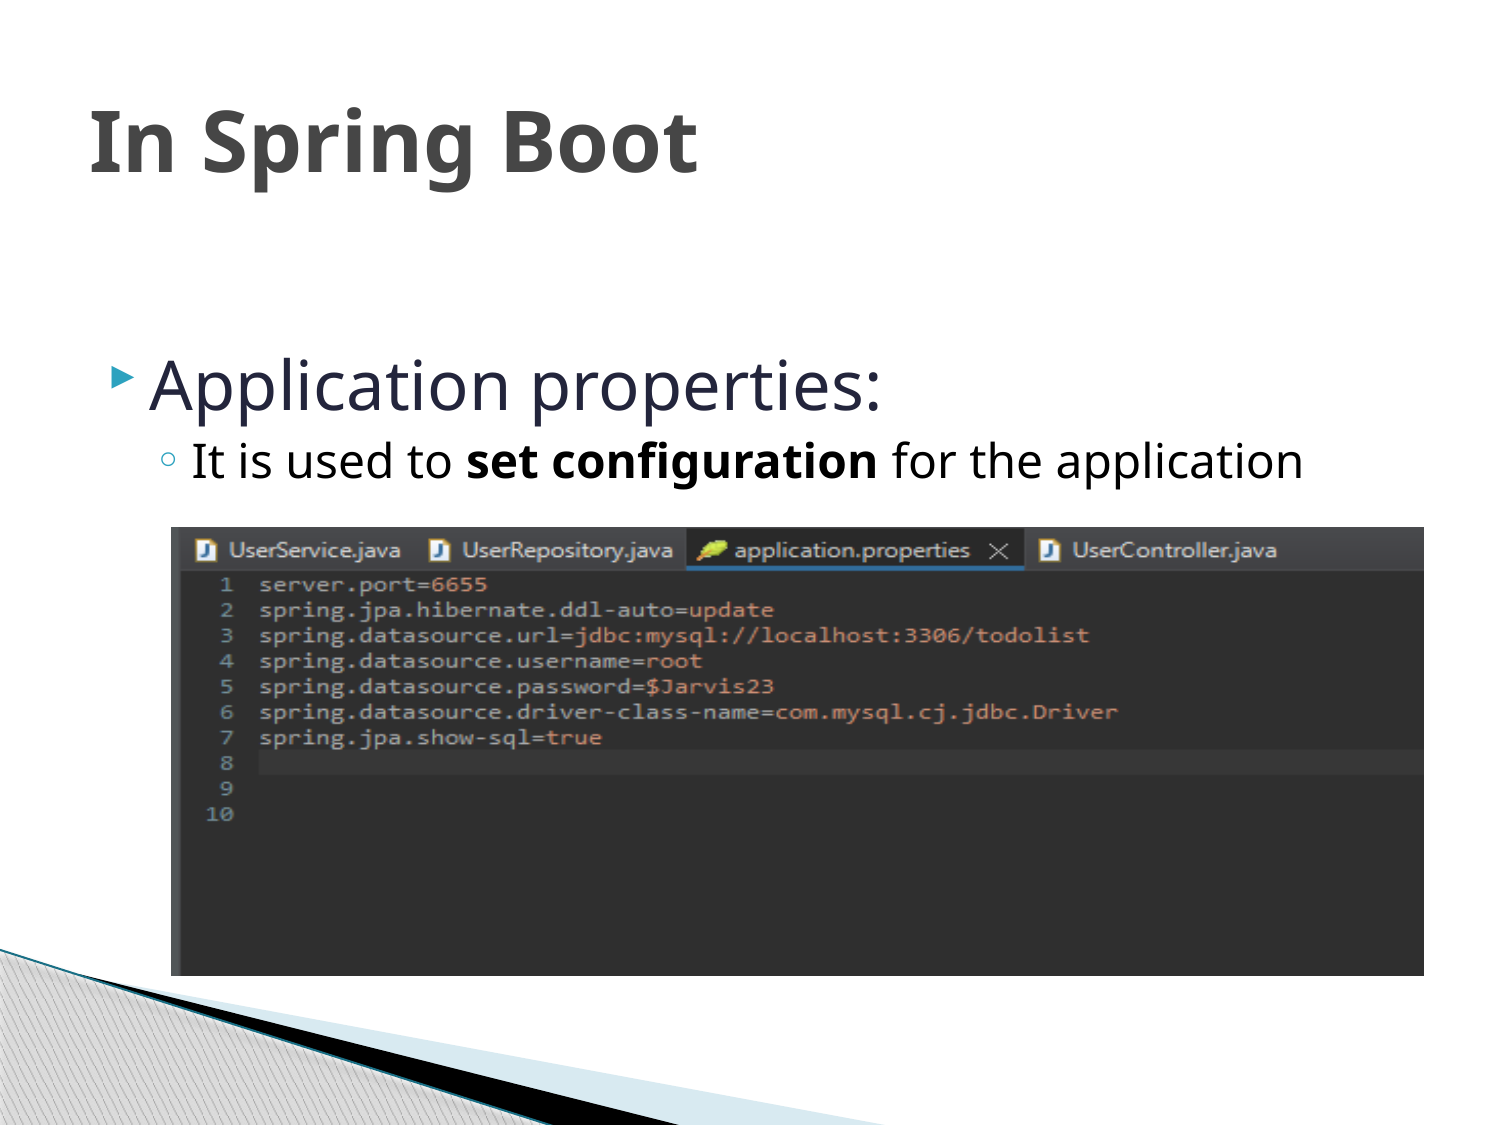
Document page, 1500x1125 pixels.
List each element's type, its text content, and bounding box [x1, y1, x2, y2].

list Application properties: It is used to set configuration for the application [75, 243, 1425, 1024]
picture [170, 526, 1424, 977]
title In Spring Boot [75, 45, 1425, 233]
